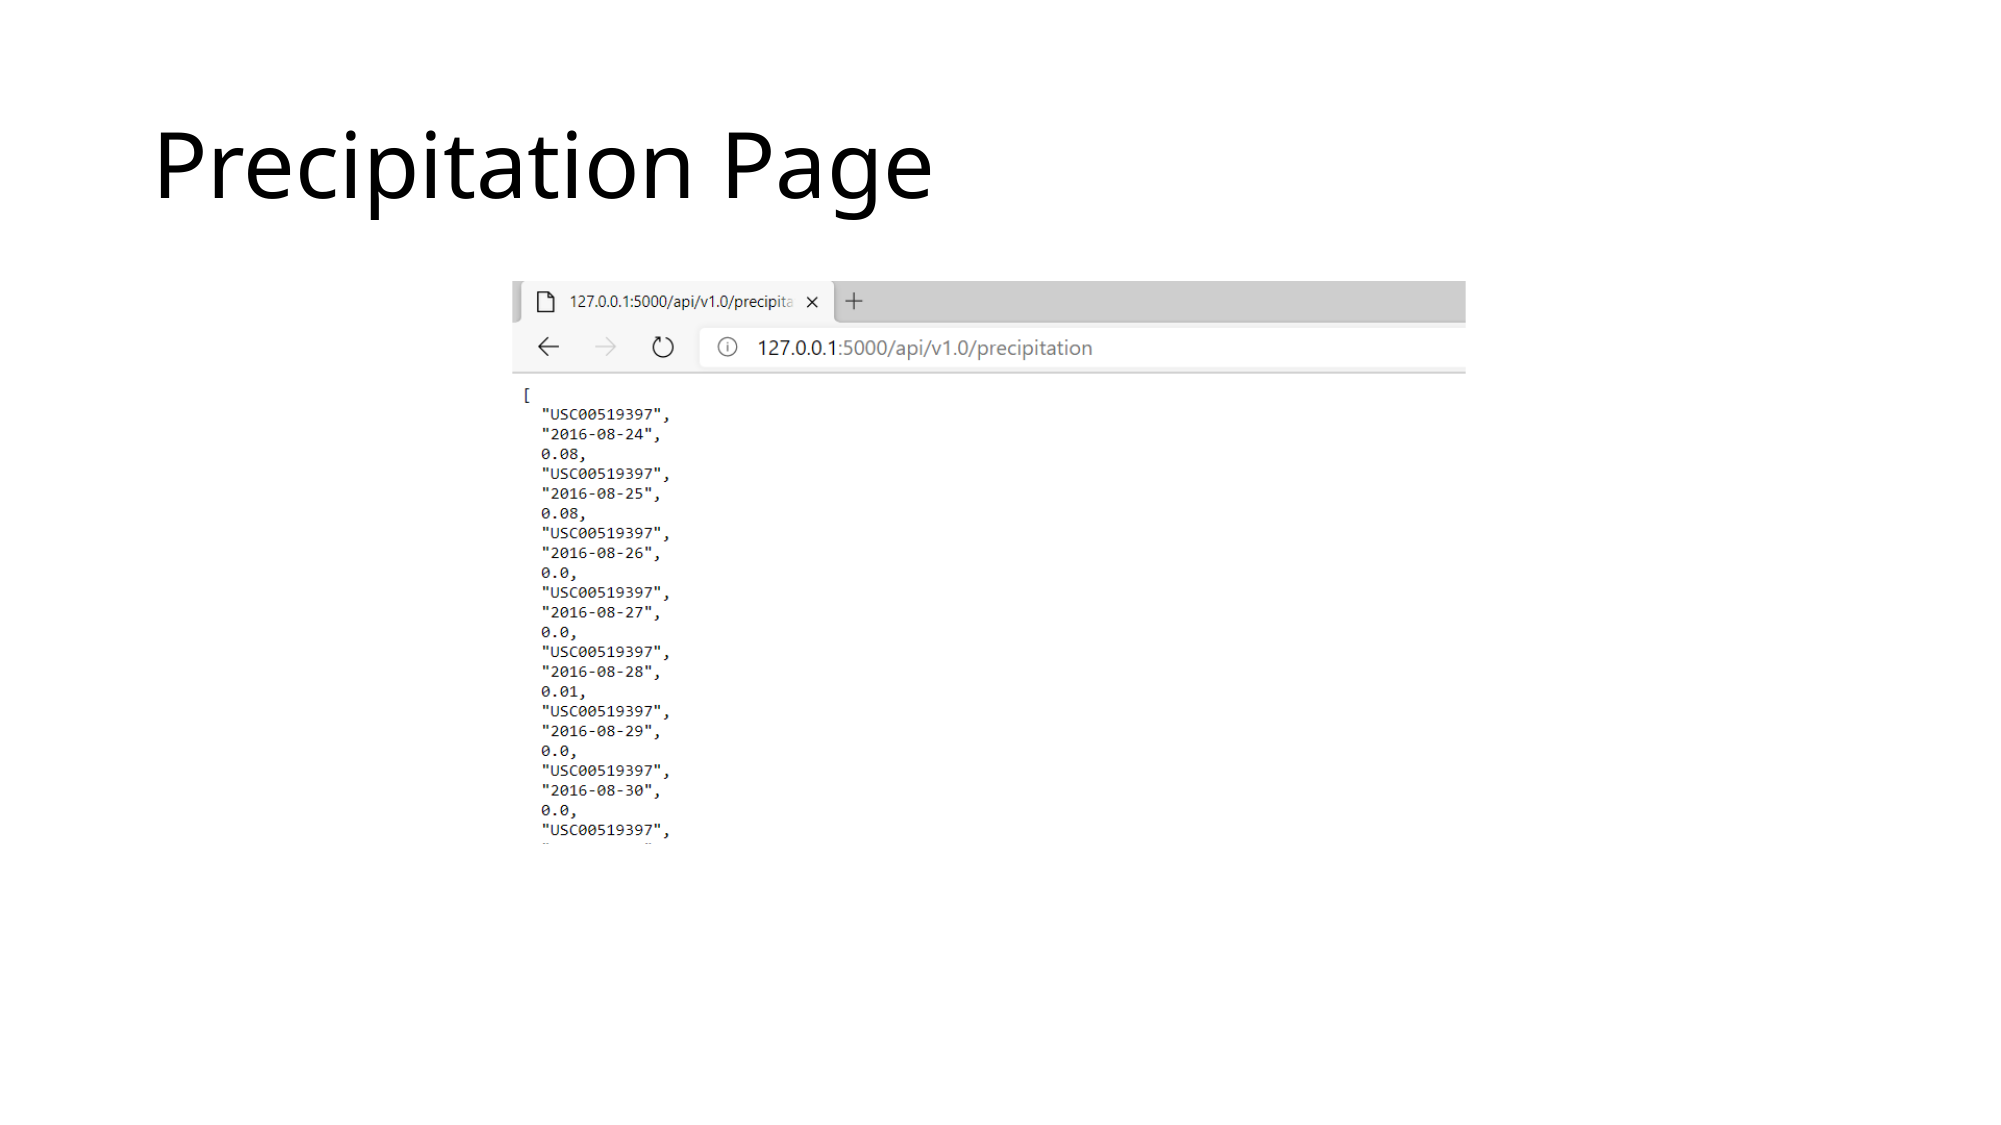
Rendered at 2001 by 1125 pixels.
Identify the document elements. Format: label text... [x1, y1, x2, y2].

picture [512, 281, 1466, 844]
title Precipitation Page [137, 59, 1863, 278]
